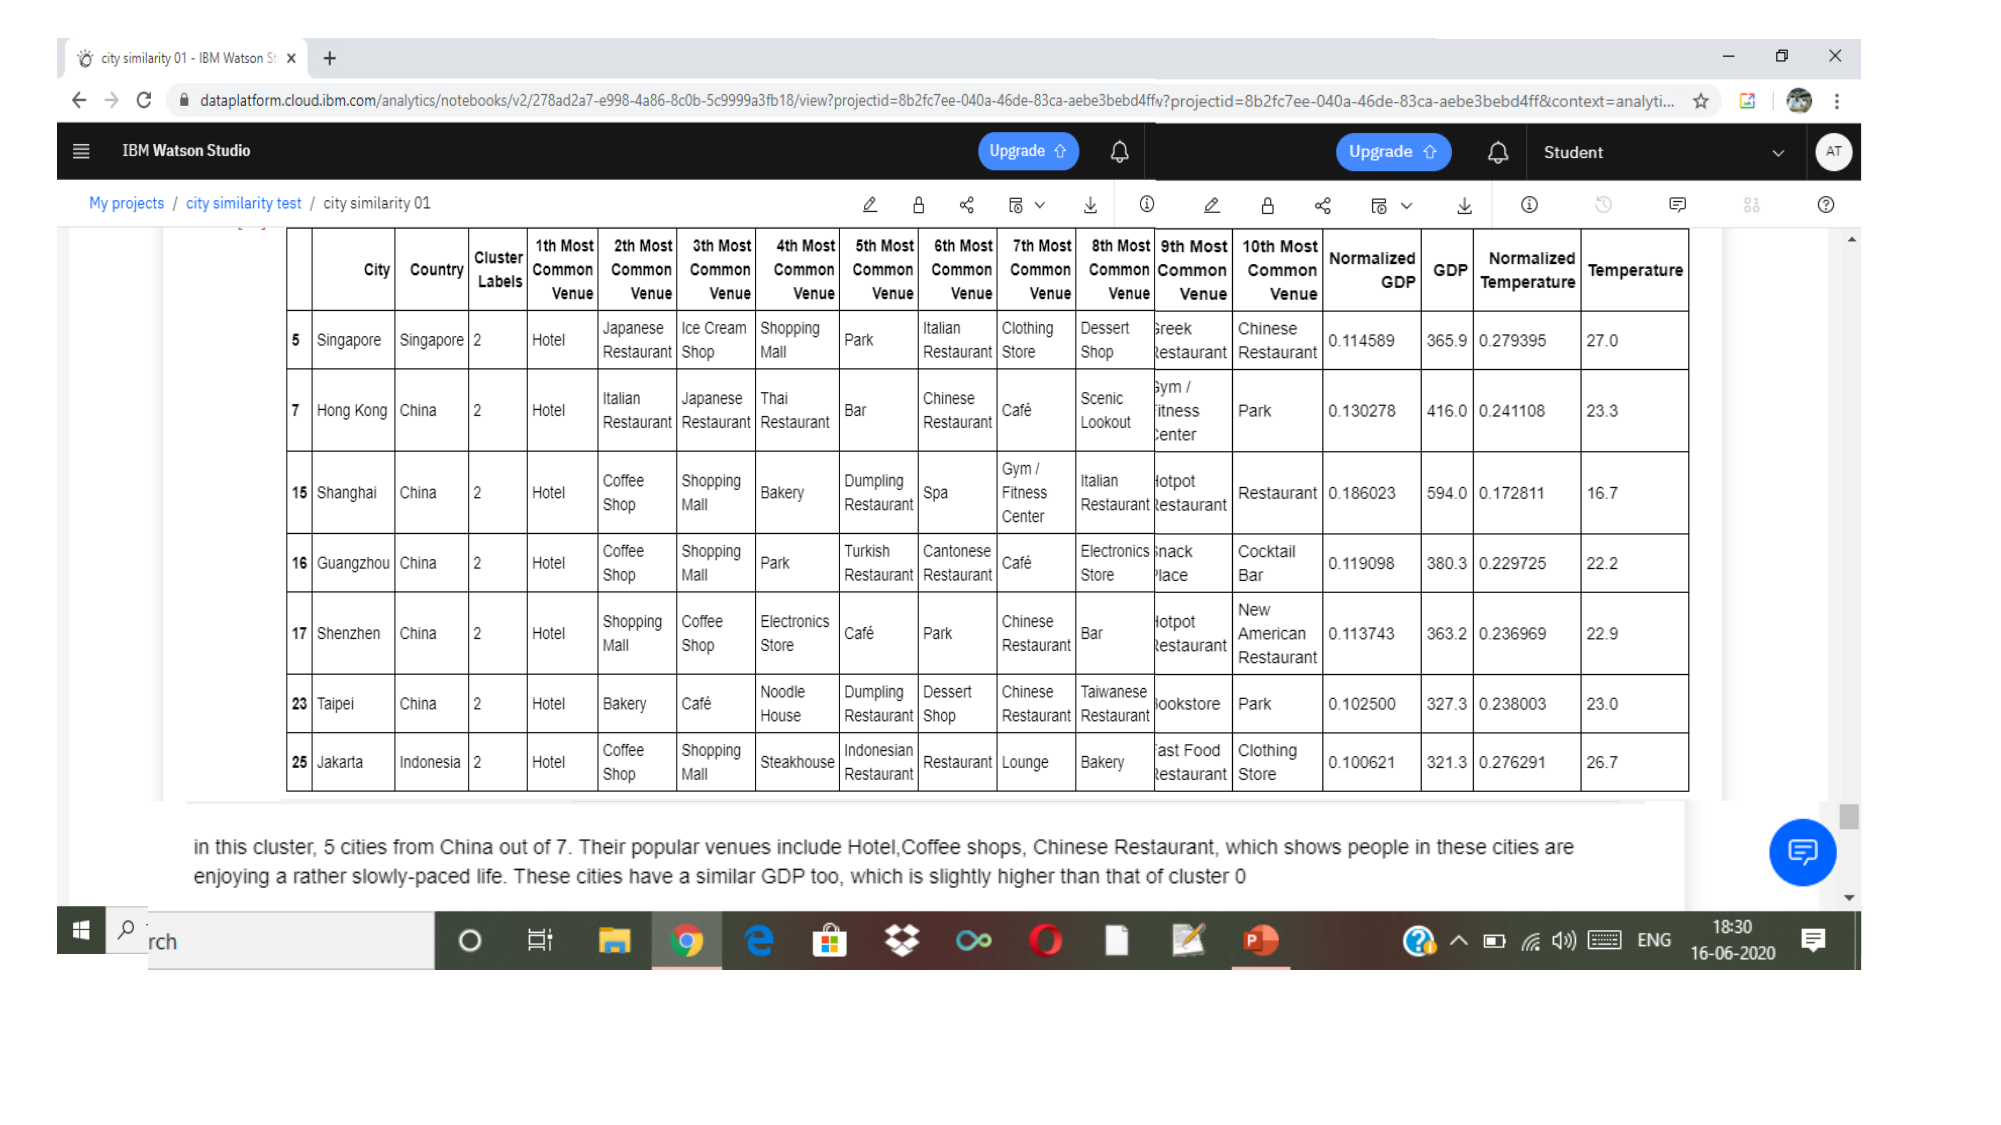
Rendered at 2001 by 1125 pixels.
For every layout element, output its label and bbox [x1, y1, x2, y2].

picture [57, 38, 1862, 973]
